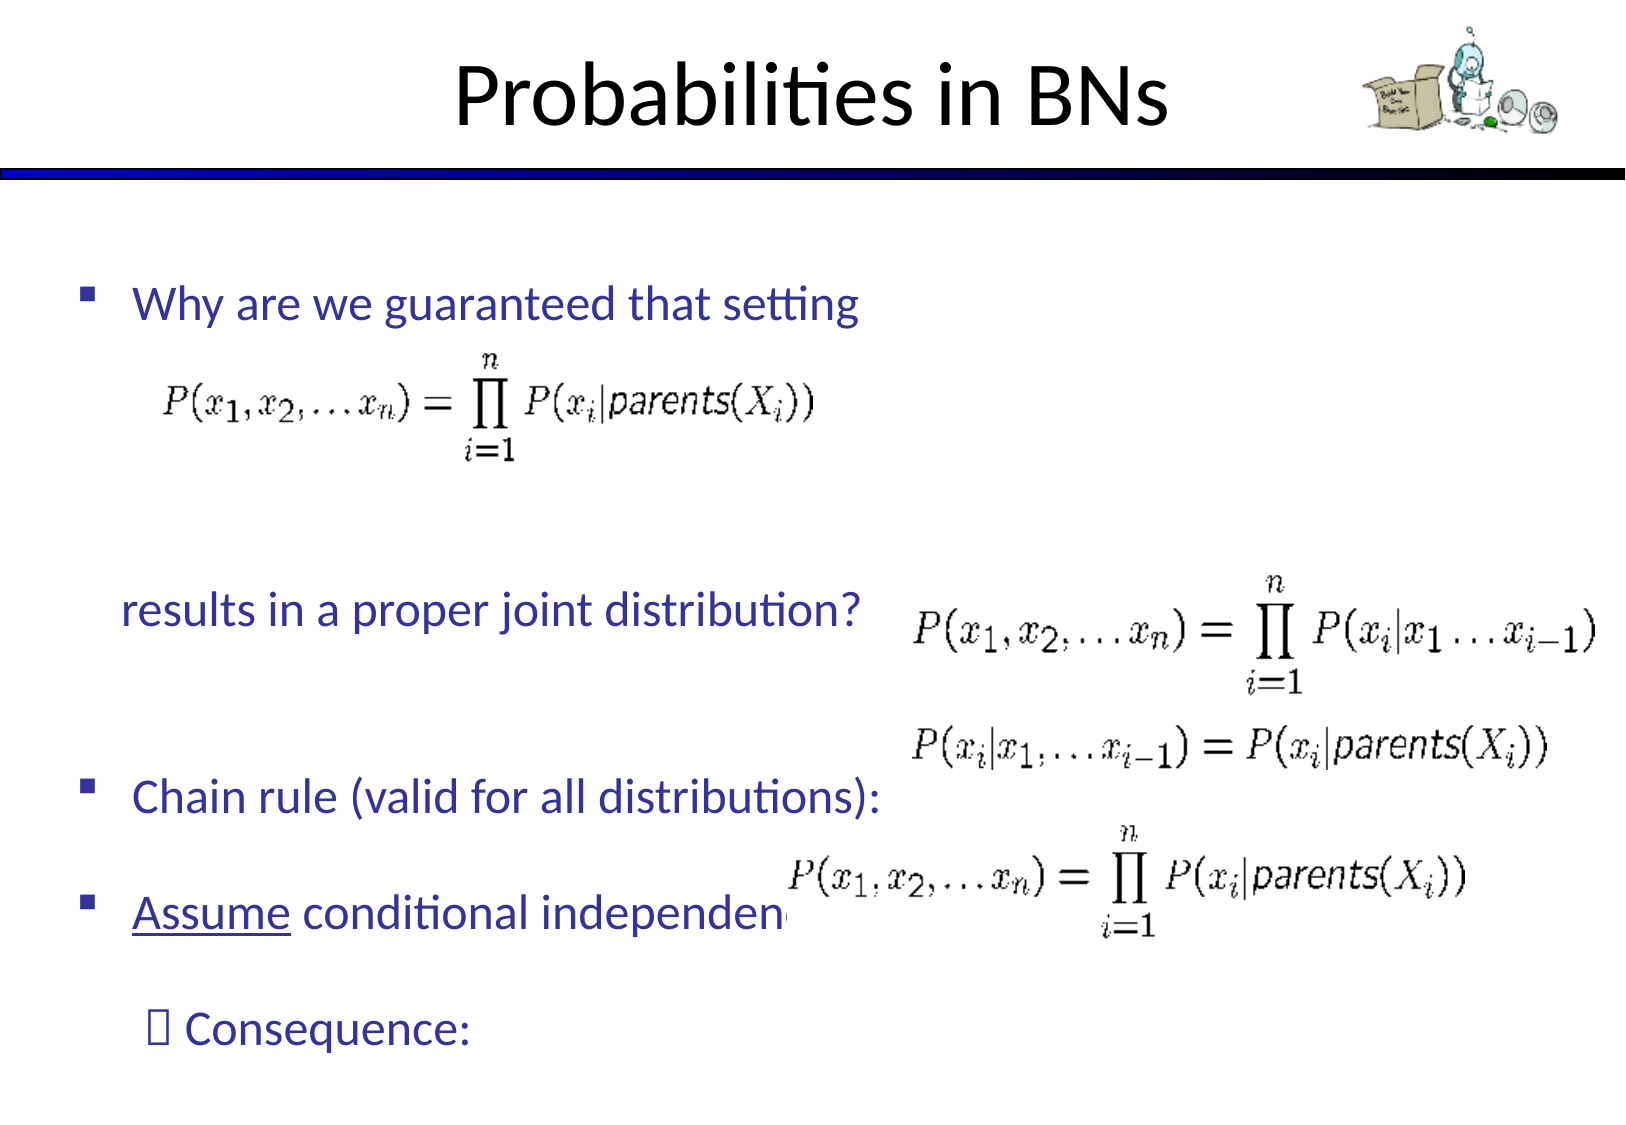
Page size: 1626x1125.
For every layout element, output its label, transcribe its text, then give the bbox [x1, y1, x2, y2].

title Probabilities in BNs [375, 0, 1250, 183]
picture [912, 574, 1595, 698]
picture [1360, 24, 1625, 326]
picture [162, 351, 813, 463]
picture [912, 724, 1547, 770]
picture [787, 824, 1465, 940]
list Why are we guaranteed that setting results in a proper joint distribution? Chain rule (valid for all distributions): Assume conditional independences:  Consequence: [60, 274, 1301, 1063]
